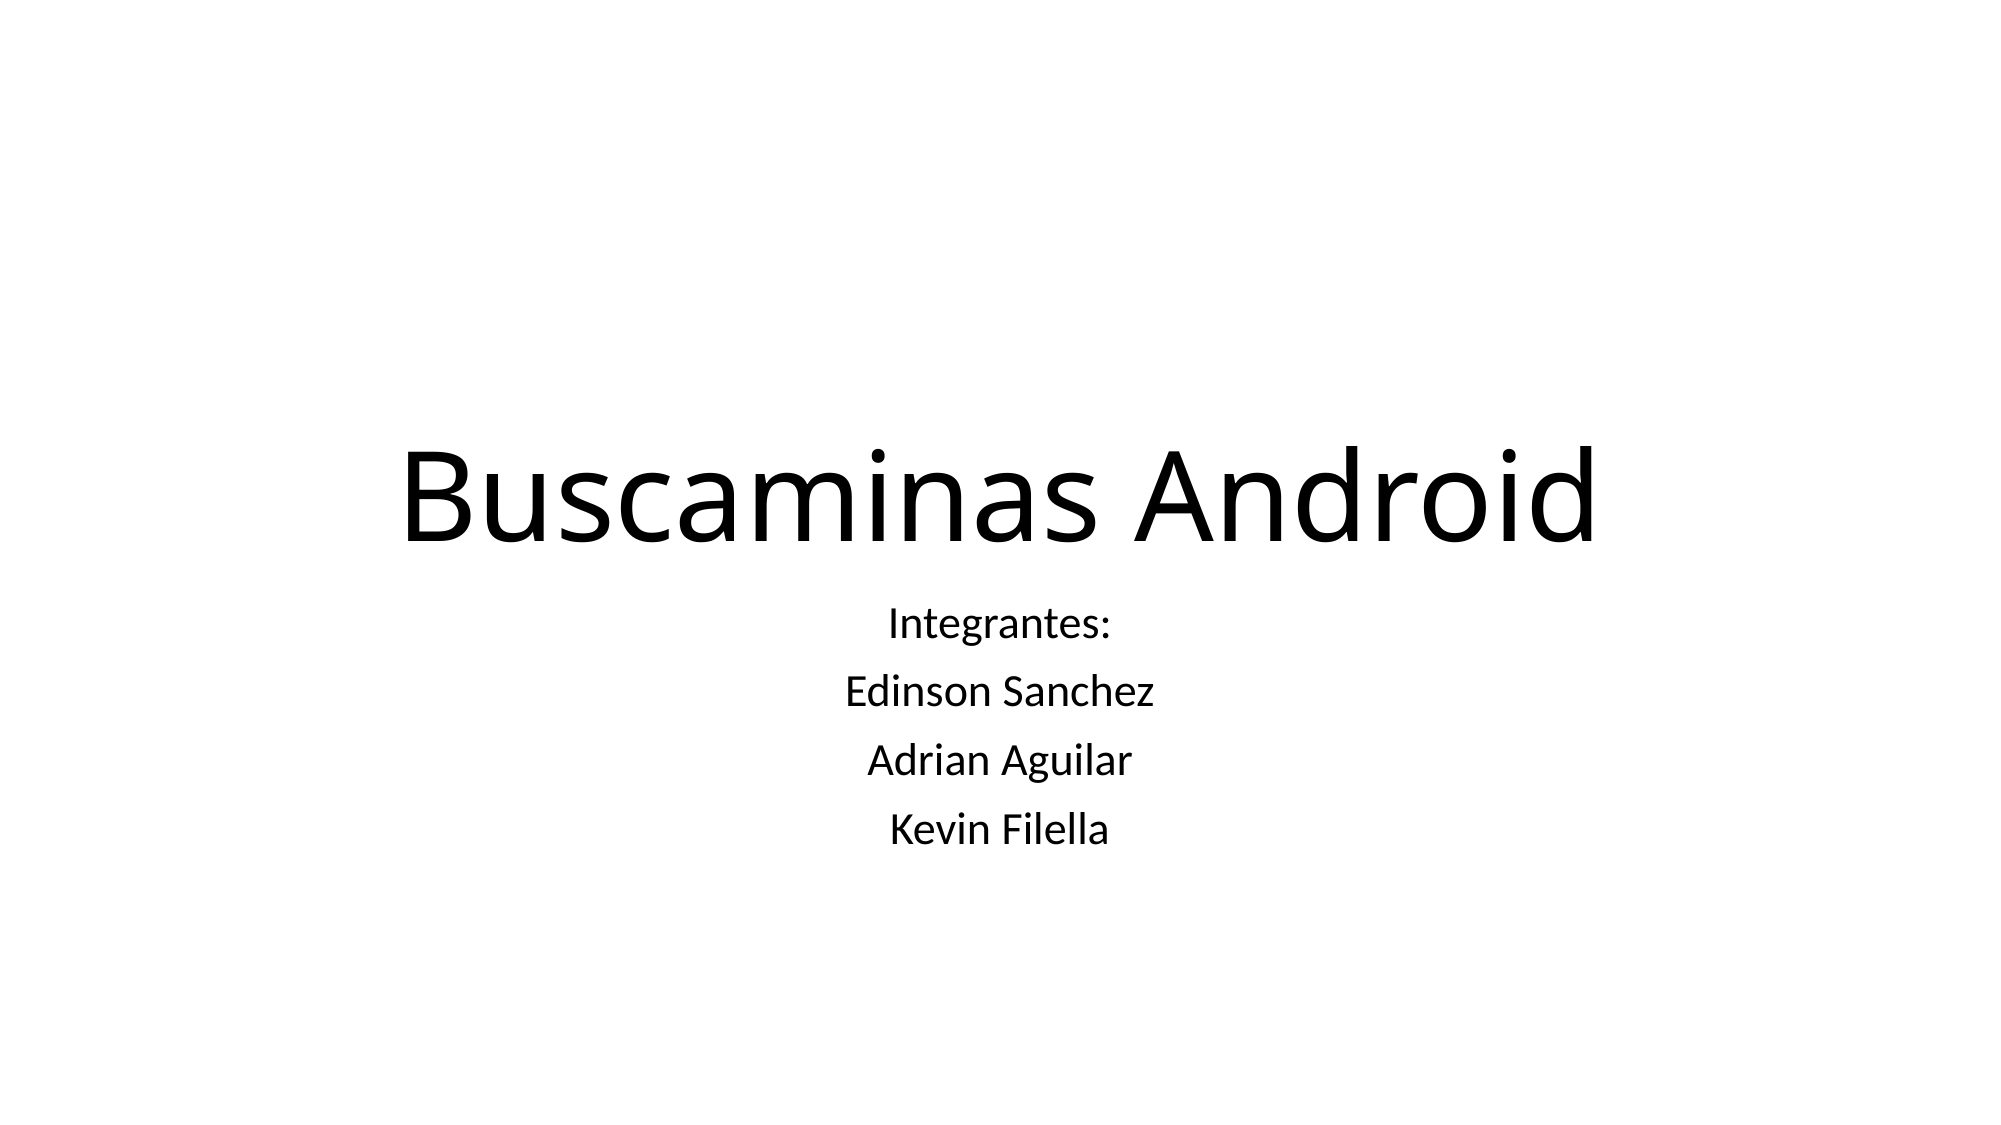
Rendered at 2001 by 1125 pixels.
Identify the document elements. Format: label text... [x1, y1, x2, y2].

subtitle Integrantes: Edinson Sanchez Adrian Aguilar Kevin Filella [249, 590, 1750, 863]
title Buscaminas Android [249, 184, 1750, 576]
